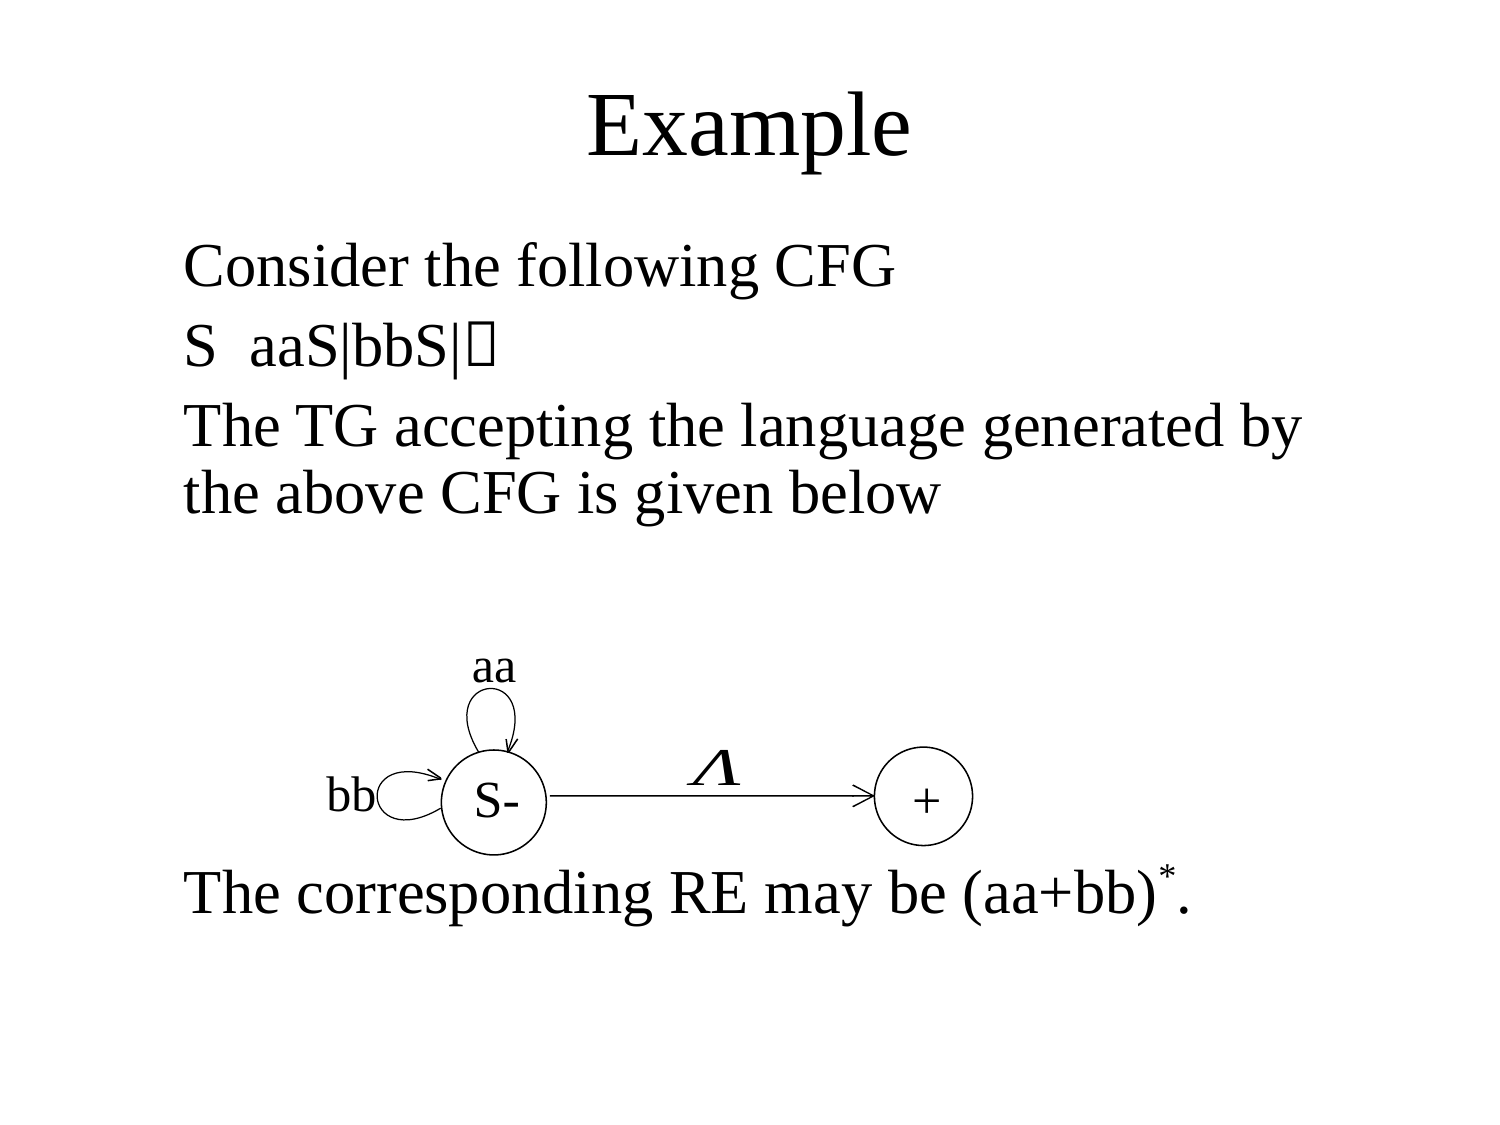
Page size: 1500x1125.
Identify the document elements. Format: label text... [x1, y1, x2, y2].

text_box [311, 624, 1050, 859]
title Example [112, 24, 1388, 213]
